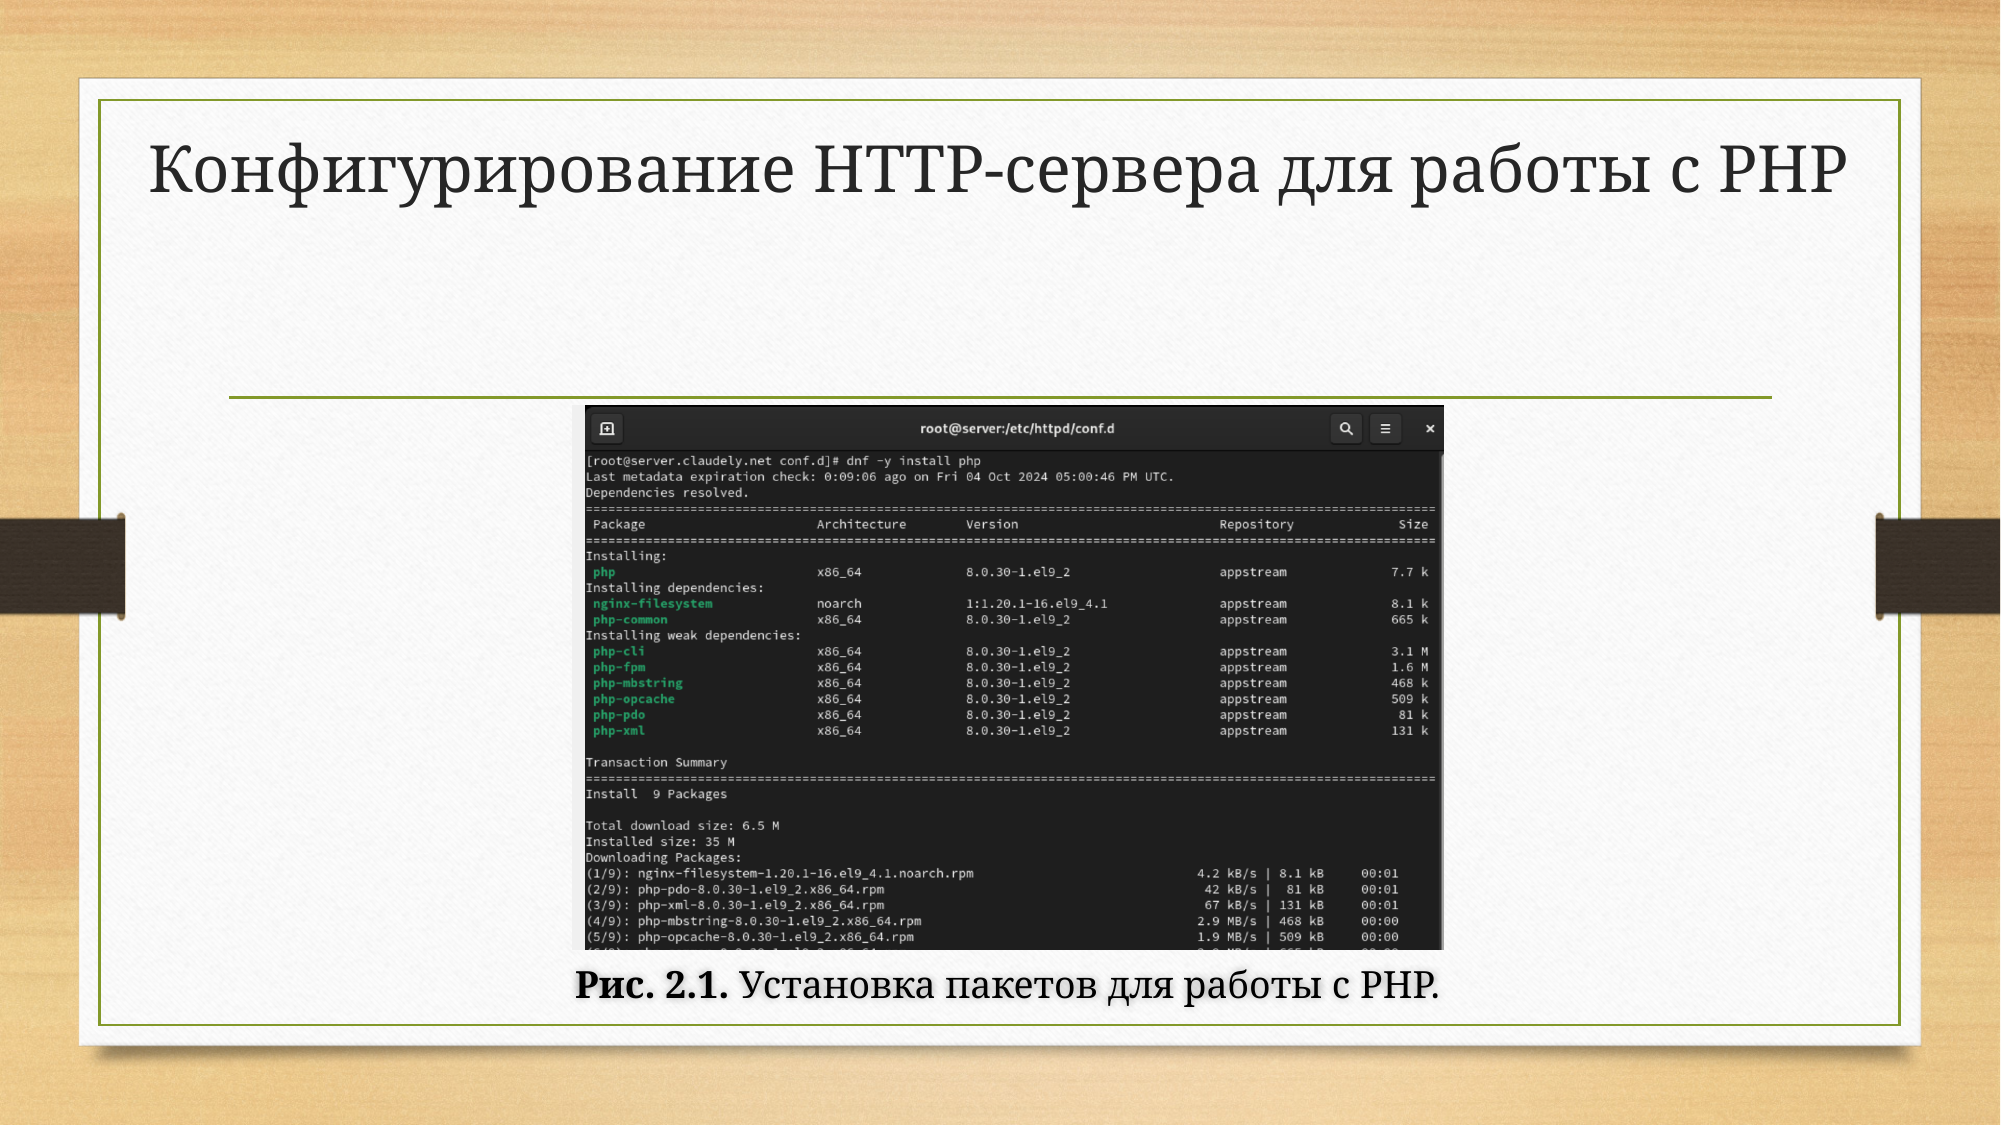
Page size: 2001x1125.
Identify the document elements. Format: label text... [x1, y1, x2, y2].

picture [0, 0, 2001, 1125]
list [571, 405, 1445, 950]
title Конфигурирование HTTP-сервера для работы с PHP [132, 86, 1868, 246]
text_box Рис. 2.1. Установка пакетов для работы с PHP. [16, 929, 2000, 1039]
